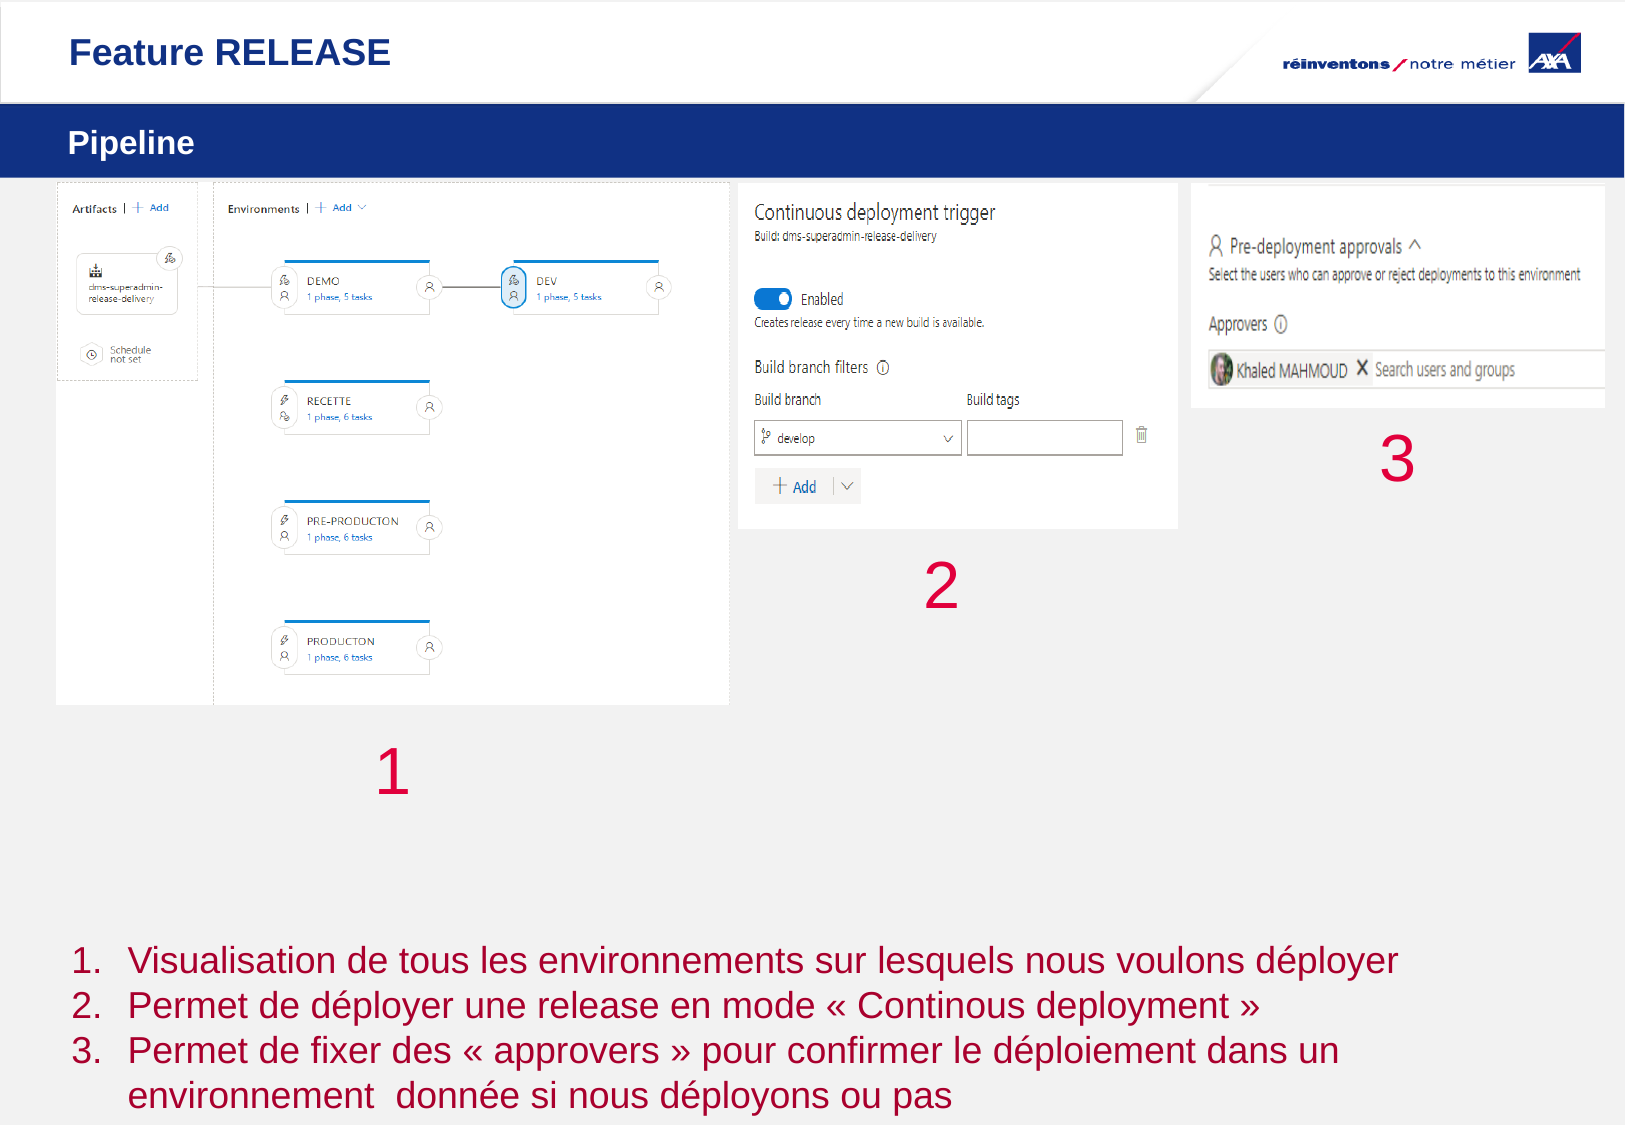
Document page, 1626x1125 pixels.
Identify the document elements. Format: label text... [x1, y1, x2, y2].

picture [56, 182, 730, 705]
text_box 3 [1362, 415, 1434, 502]
text_box 2 [906, 537, 978, 630]
picture [1190, 183, 1605, 408]
list Pipeline [0, 108, 1625, 178]
text_box 1 [357, 720, 429, 816]
title Feature RELEASE [0, 2, 1625, 102]
picture [737, 183, 1178, 529]
text_box Visualisation de tous les environnements sur lesquels nous voulons déployer Permet de déployer une release en mode « Continous deployment » Permet de fixer des « approvers » pour confirmer le déploiement dans un environnement donnée si nous déployons ou pas [56, 928, 1510, 1124]
